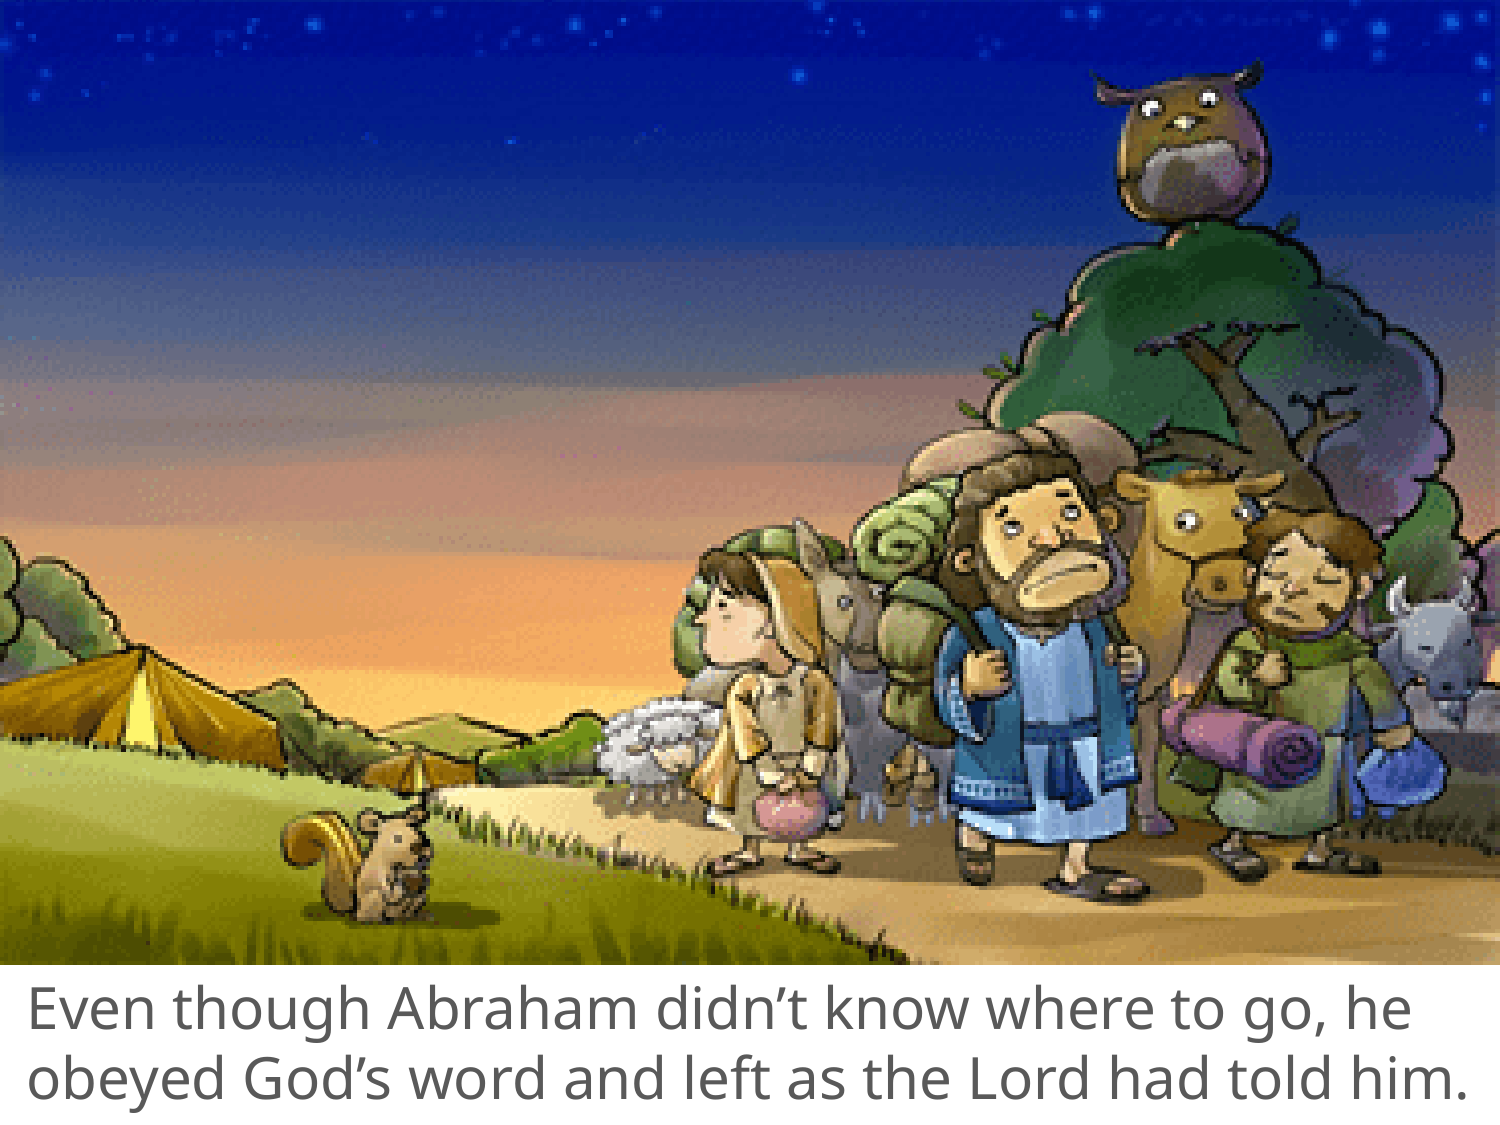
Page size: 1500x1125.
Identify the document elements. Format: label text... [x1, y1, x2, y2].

picture [0, 0, 1500, 965]
text_box Even though Abraham didn’t know where to go, he obeyed God’s word and left as the Lord had told him. [11, 973, 1498, 1119]
